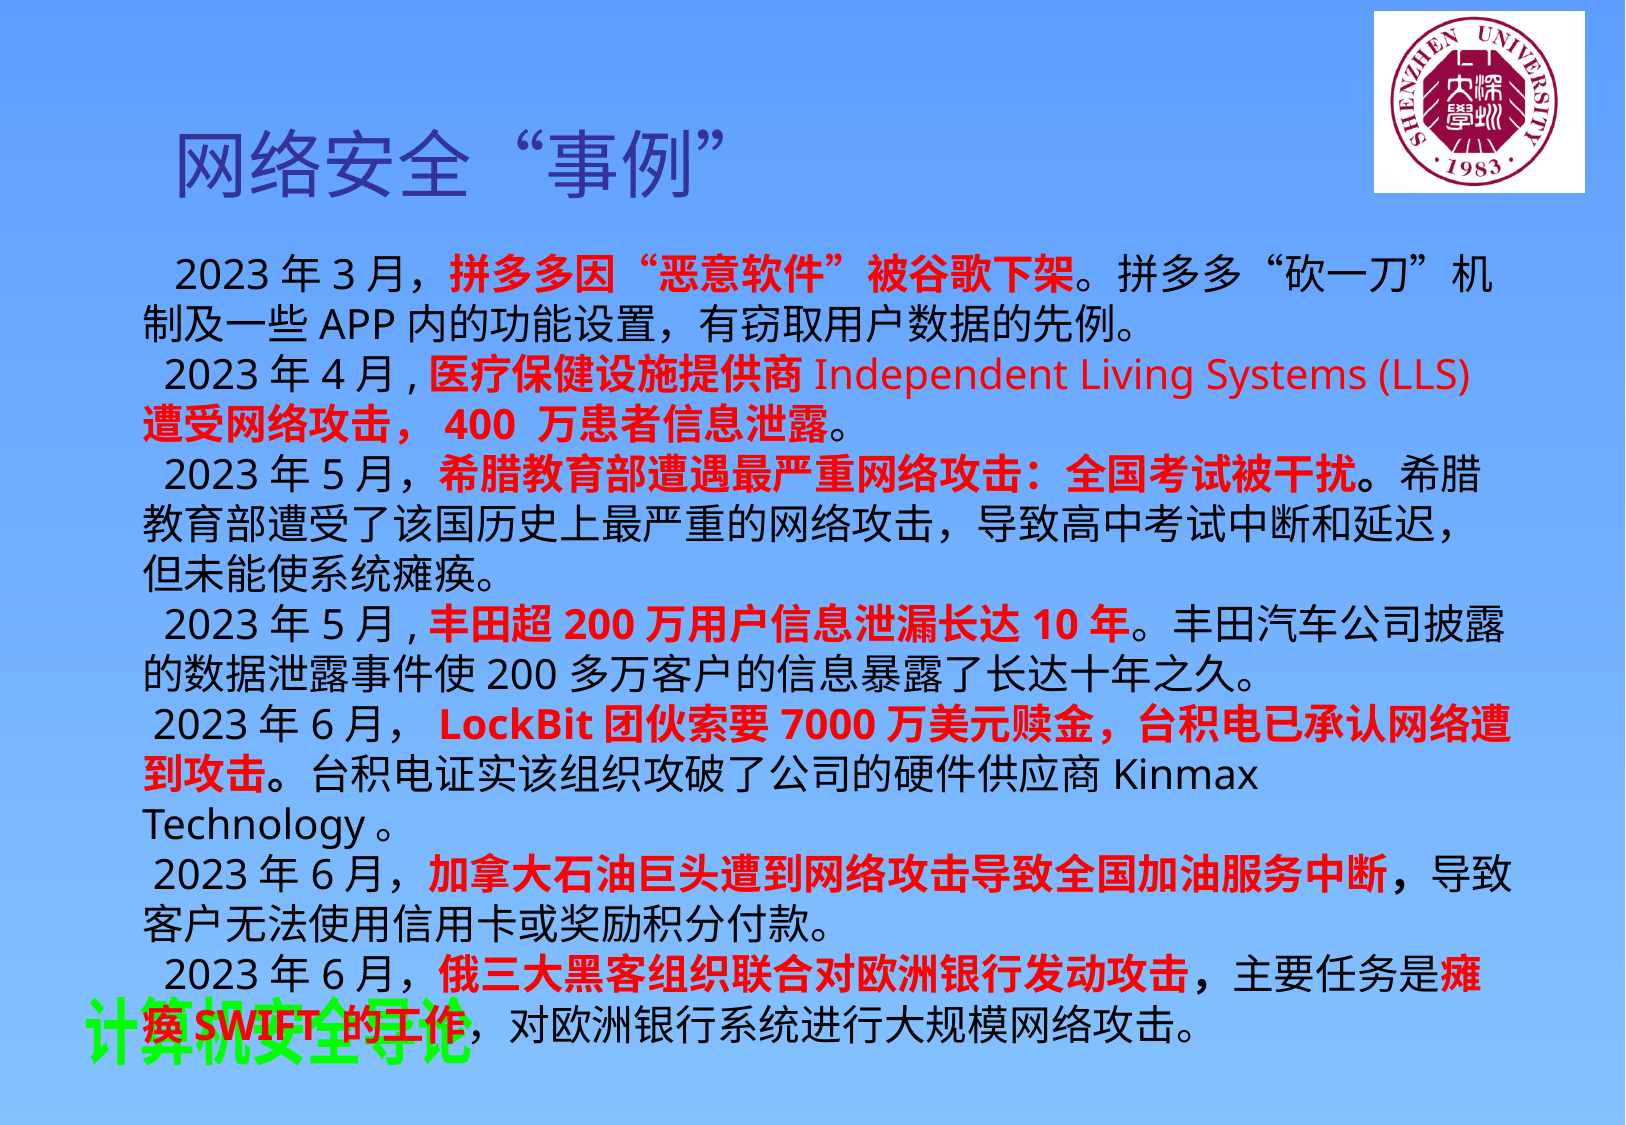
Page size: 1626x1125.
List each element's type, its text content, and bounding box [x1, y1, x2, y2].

text_box 2023年3月，拼多多因“恶意软件”被谷歌下架。拼多多“砍一刀”机制及一些APP内的功能设置，有窃取用户数据的先例。 2023年4月,医疗保健设施提供商Independent Living Systems (LLS)遭受网络攻击，400 万患者信息泄露。 2023年5月，希腊教育部遭遇最严重网络攻击：全国考试被干扰。希腊教育部遭受了该国历史上最严重的网络攻击，导致高中考试中断和延迟，但未能使系统瘫痪。 2023年5月,丰田超200万用户信息泄漏长达10年。丰田汽车公司披露的数据泄露事件使200多万客户的信息暴露了长达十年之久。 2023年6月，LockBit团伙索要7000万美元赎金，台积电已承认网络遭到攻击。台积电证实该组织攻破了公司的硬件供应商Kinmax Technology。 2023年6月，加拿大石油巨头遭到网络攻击导致全国加油服务中断，导致客户无法使用信用卡或奖励积分付款。 2023年6月，俄三大黑客组织联合对欧洲银行发动攻击，主要任务是瘫痪SWIFT 的工作，对欧洲银行系统进行大规模网络攻击。 [127, 240, 1534, 1056]
text_box 网络安全“事例” [161, 19, 1543, 214]
picture [1374, 11, 1585, 193]
